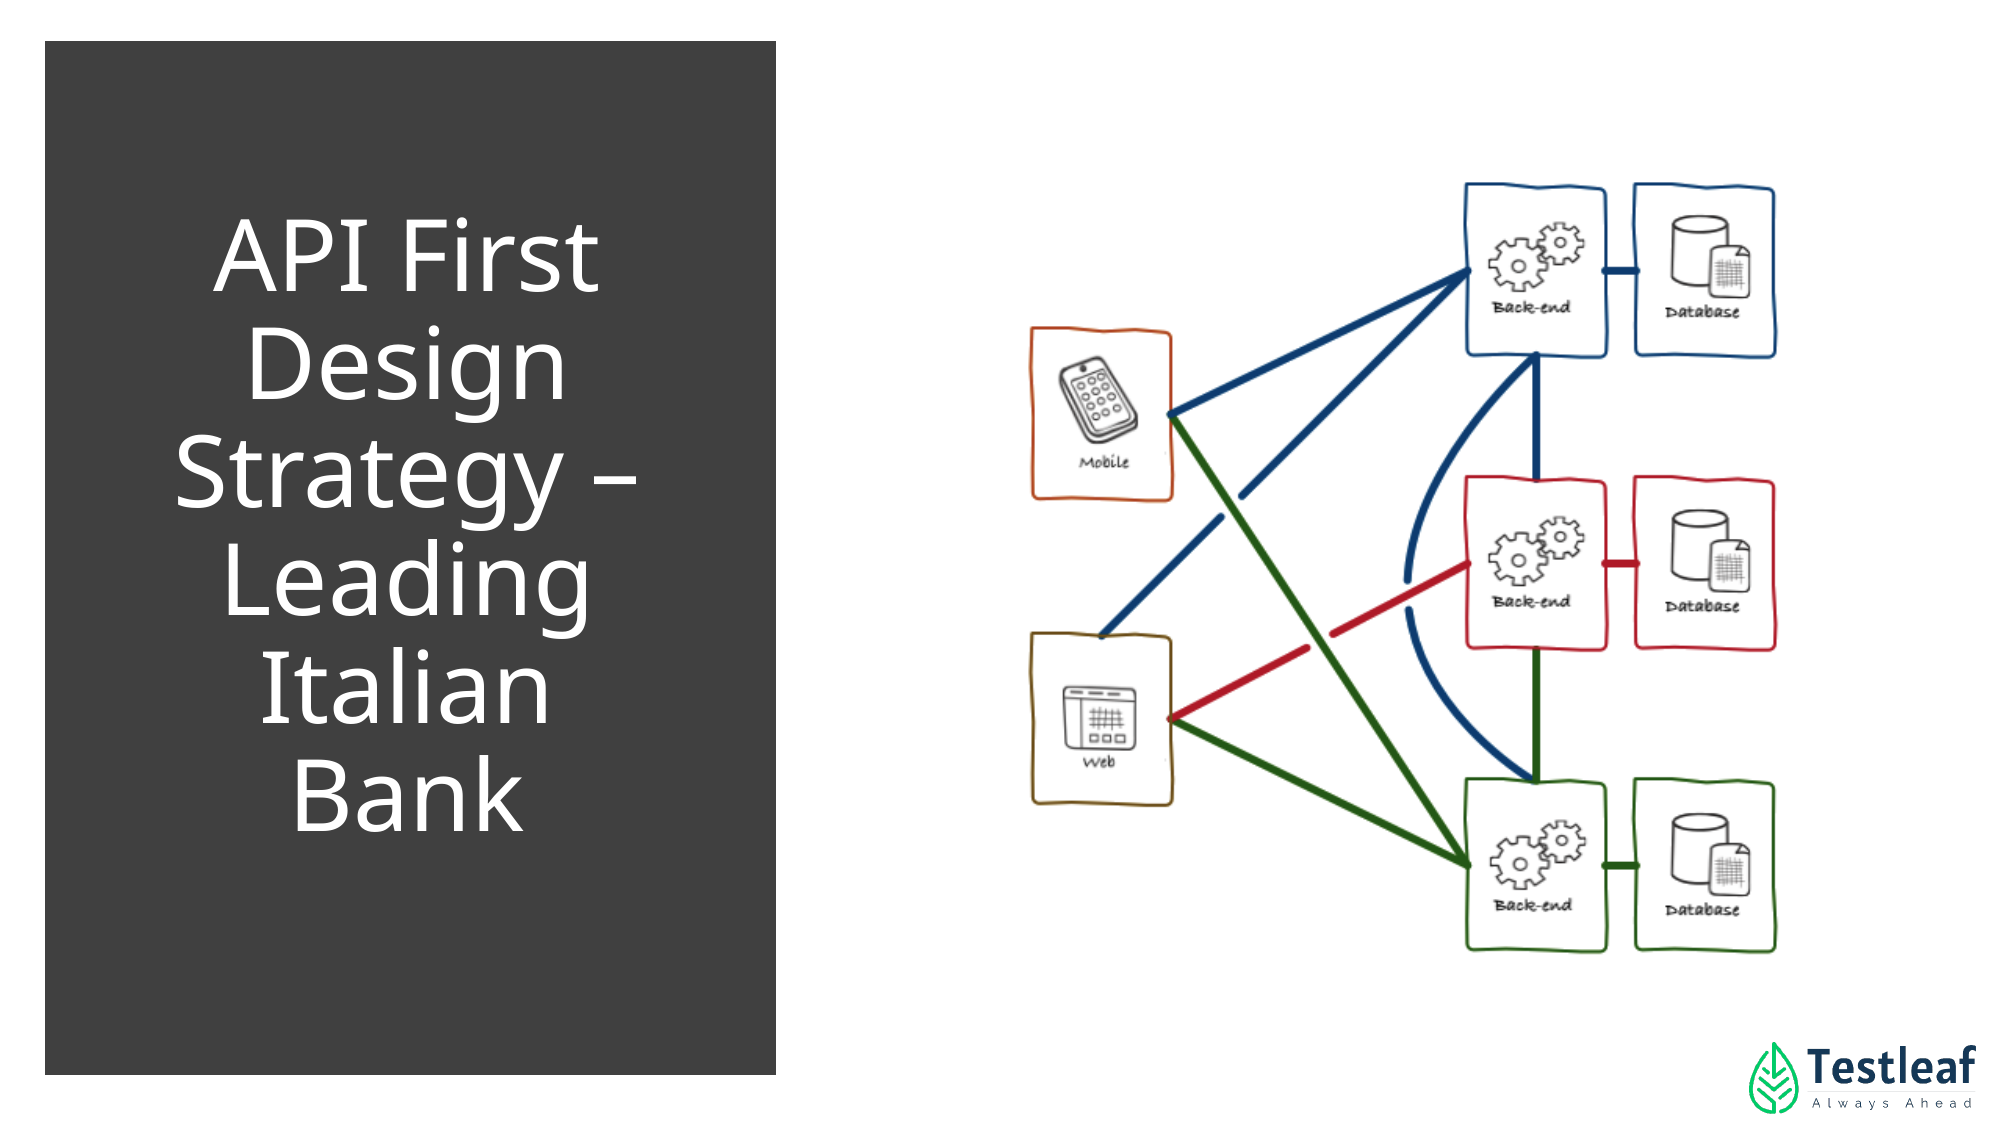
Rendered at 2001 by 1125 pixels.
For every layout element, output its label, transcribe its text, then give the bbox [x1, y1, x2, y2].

picture [1749, 1042, 1976, 1114]
text_box API First Design Strategy – Leading Italian Bank [121, 121, 693, 936]
text_box [54, 50, 767, 1066]
picture [1013, 167, 1794, 970]
